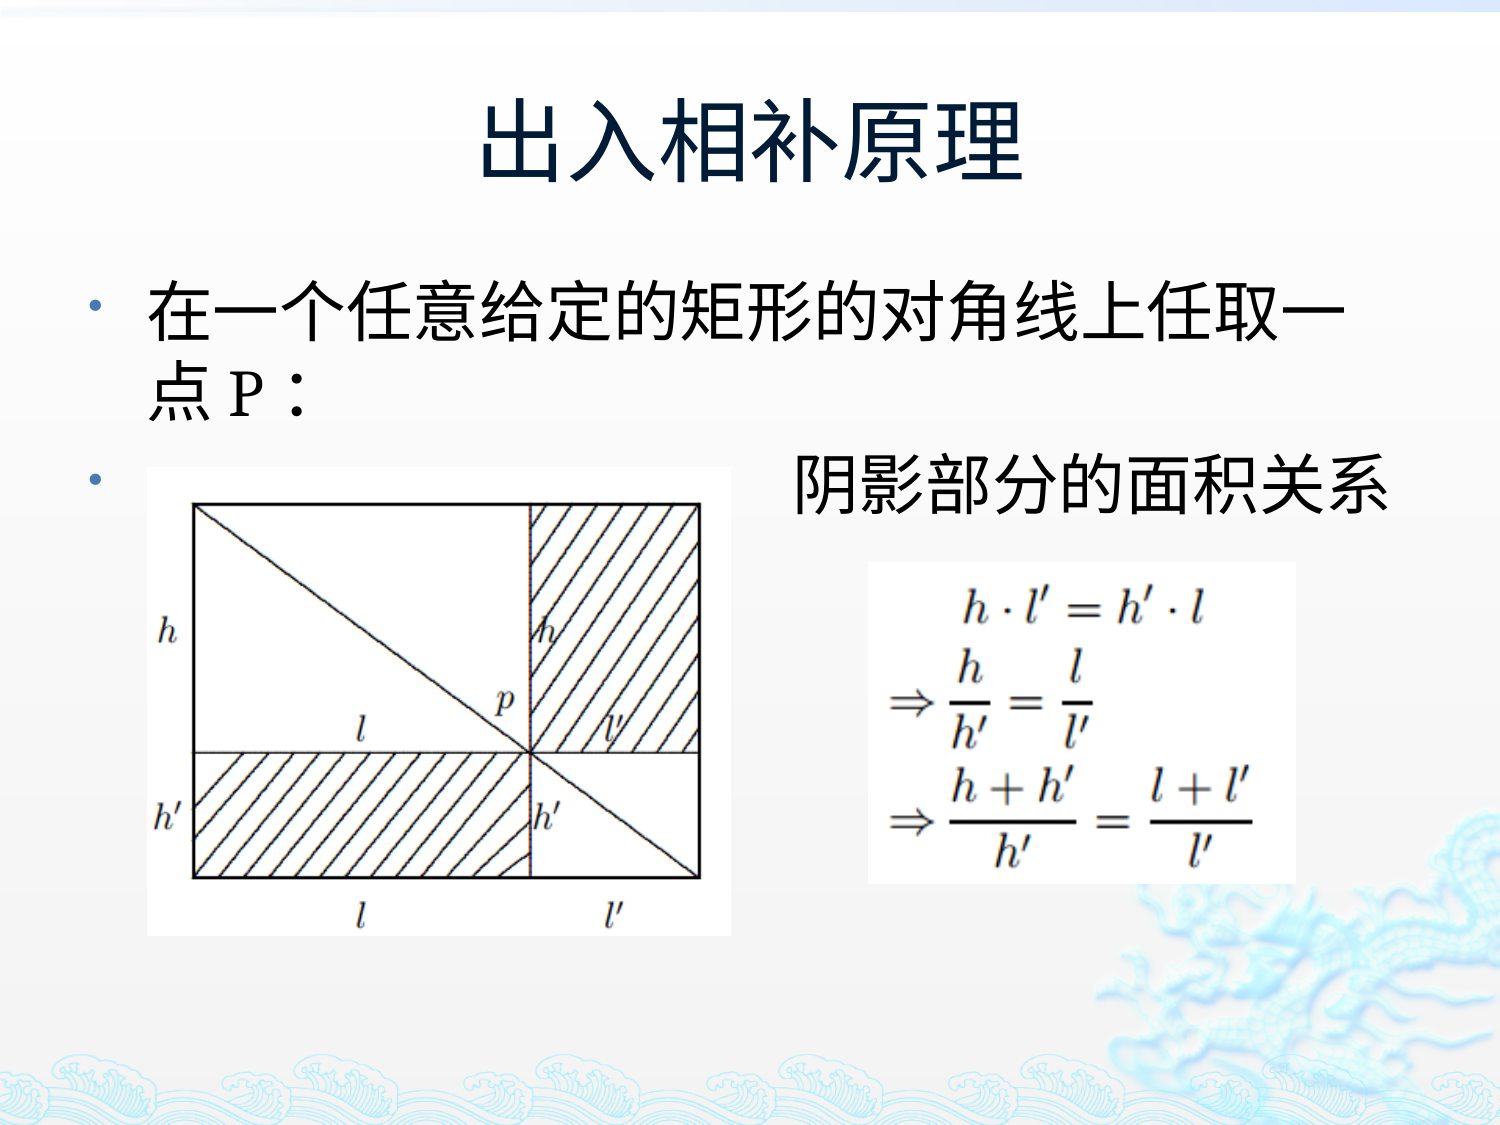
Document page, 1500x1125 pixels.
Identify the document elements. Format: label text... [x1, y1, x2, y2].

picture [867, 561, 1297, 885]
title 出入相补原理 [75, 45, 1425, 233]
picture [147, 467, 731, 936]
list 在一个任意给定的矩形的对角线上任取一点P： 阴影部分的面积关系 [75, 262, 1425, 1005]
